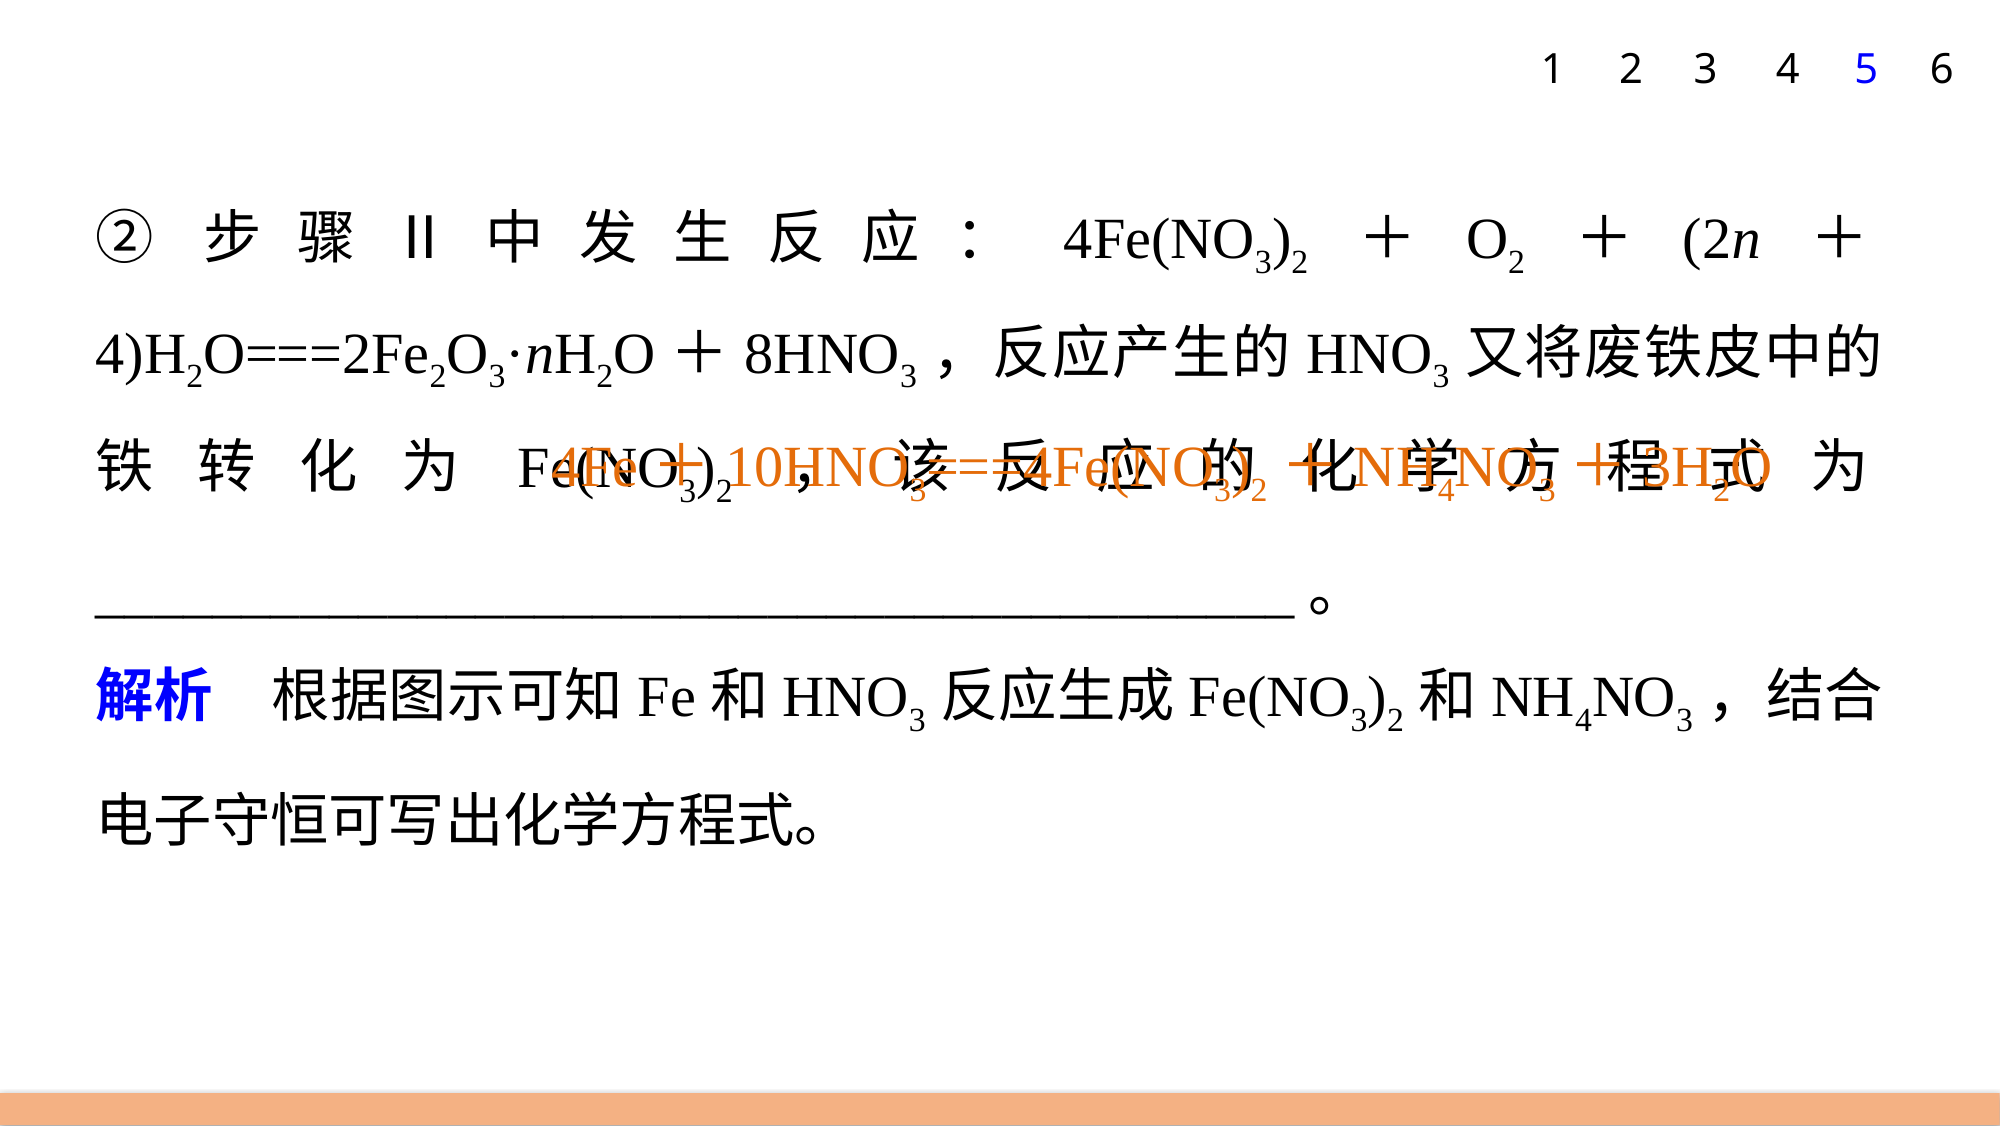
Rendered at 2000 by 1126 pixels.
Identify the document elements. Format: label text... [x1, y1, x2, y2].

text_box 3 [1680, 19, 1738, 114]
text_box 4Fe＋10HNO3===4Fe(NO3)2＋NH4NO3＋3H2O [536, 381, 1867, 516]
text_box [0, 1092, 2000, 1126]
text_box 2 [1601, 19, 1664, 114]
text_box 5 [1837, 19, 1899, 114]
text_box 6 [1912, 19, 1974, 114]
text_box 1 [1519, 19, 1585, 114]
text_box 4 [1754, 19, 1820, 114]
text_box ②步骤Ⅱ中发生反应：4Fe(NO3)2＋O2＋(2n＋4)H2O===2Fe2O3·nH2O＋8HNO3，反应产生的HNO3又将废铁皮中的铁转化为Fe(NO3)2，该反应的化学方程式为_________________________________________。 解析 根据图示可知Fe和HNO3反应生成Fe(NO3)2和NH4NO3，结合电子守恒可写出化学方程式。 [80, 157, 1898, 861]
